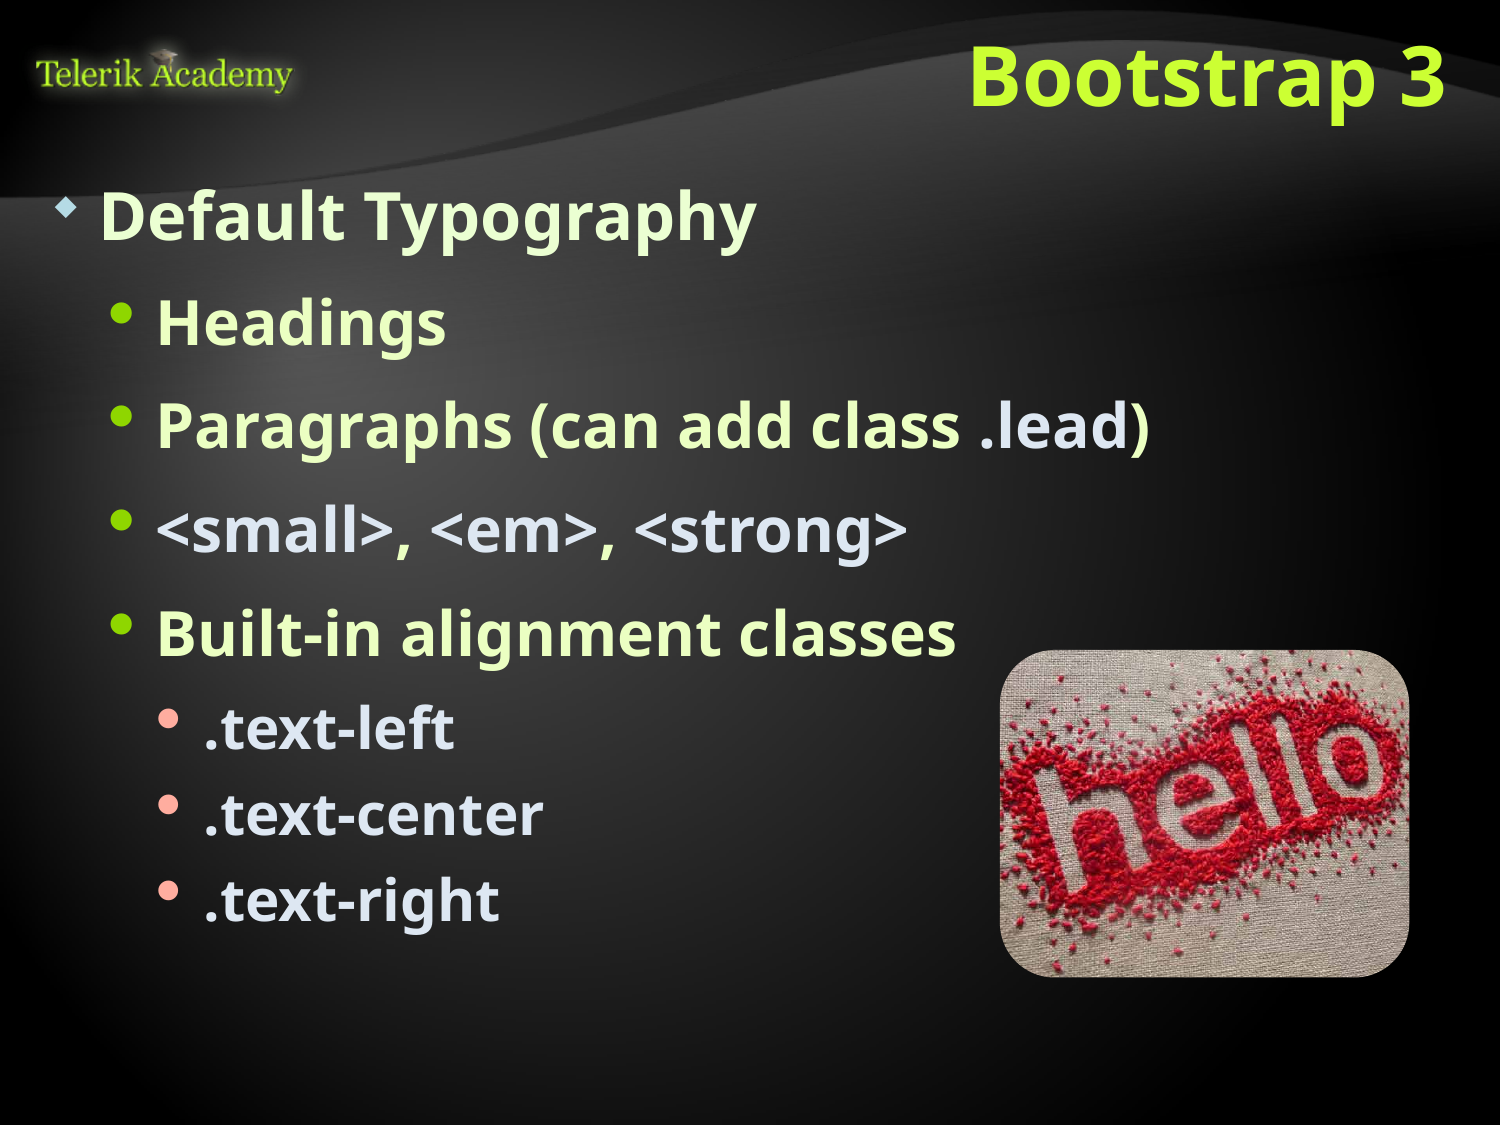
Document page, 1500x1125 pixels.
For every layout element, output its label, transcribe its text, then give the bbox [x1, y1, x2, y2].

picture [0, 0, 1500, 1125]
title Bootstrap 3 [300, 12, 1463, 150]
list Default Typography Headings Paragraphs (can add class .lead) <small>, <em>, <strong> Built-in alignment classes .text-left .text-center .text-right [37, 162, 1463, 1100]
